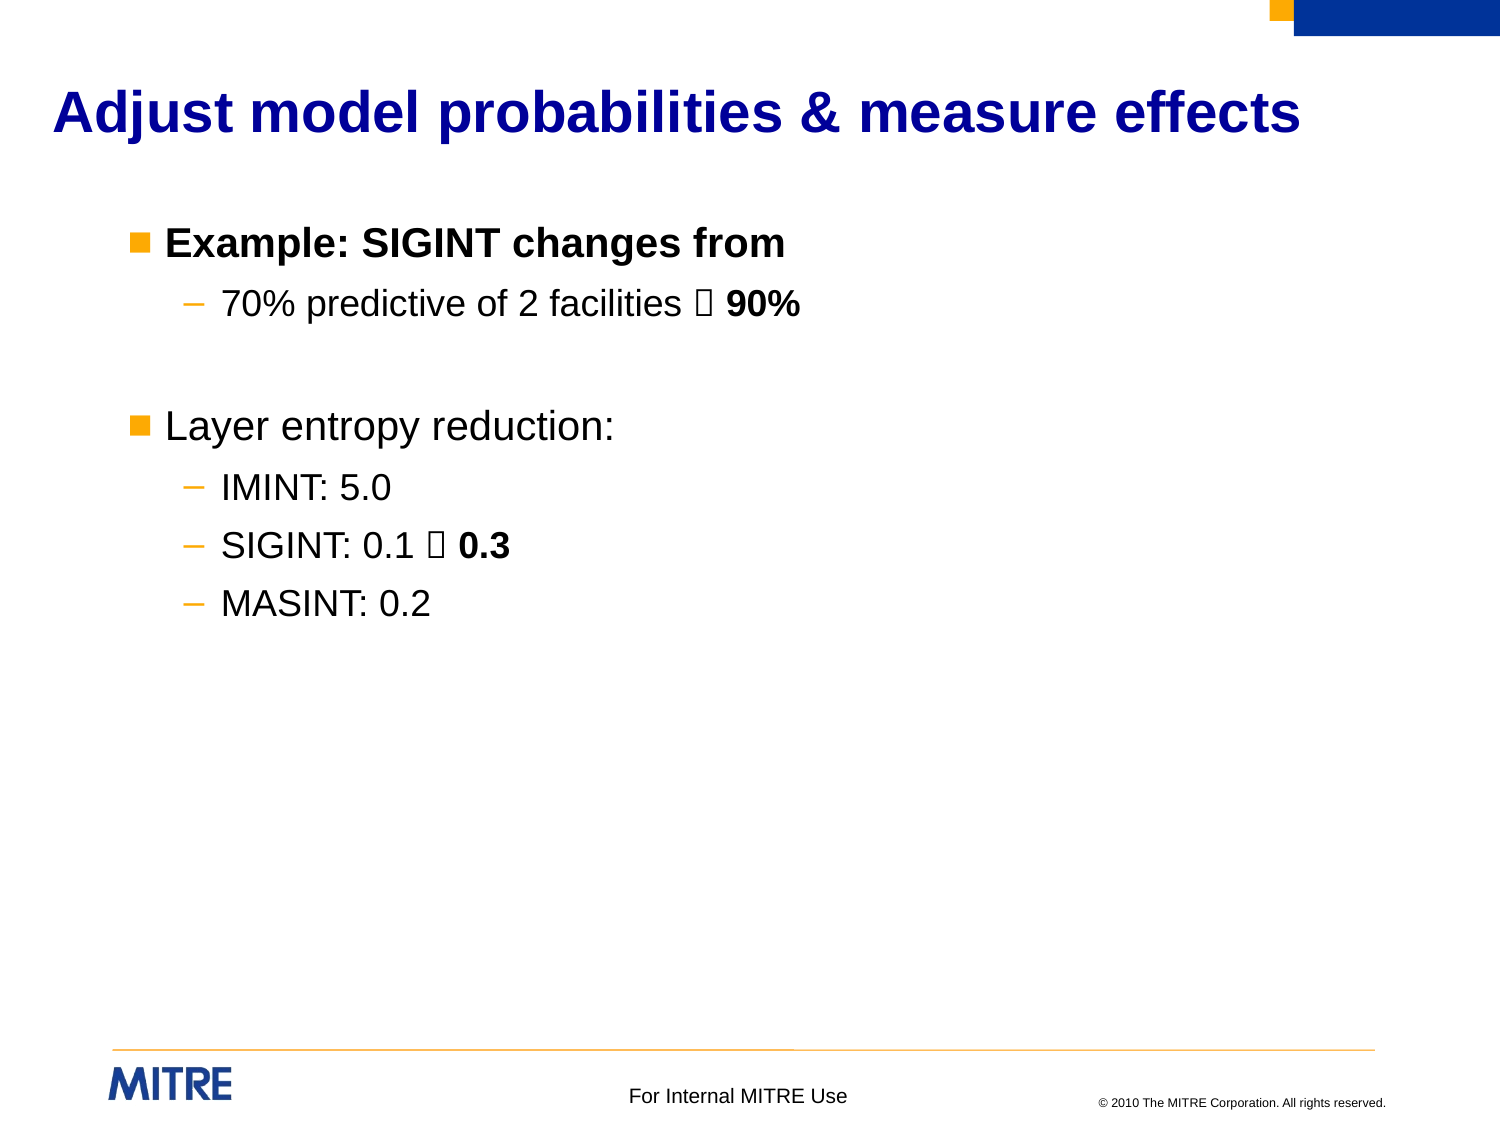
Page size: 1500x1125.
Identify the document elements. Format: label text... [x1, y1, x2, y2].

picture [103, 1064, 236, 1106]
title Adjust model probabilities & measure effects [37, 37, 1388, 193]
list Example: SIGINT changes from 70% predictive of 2 facilities  90% Layer entropy reduction: IMINT: 5.0 SIGINT: 0.1  0.3 MASINT: 0.2 [112, 212, 1376, 1015]
